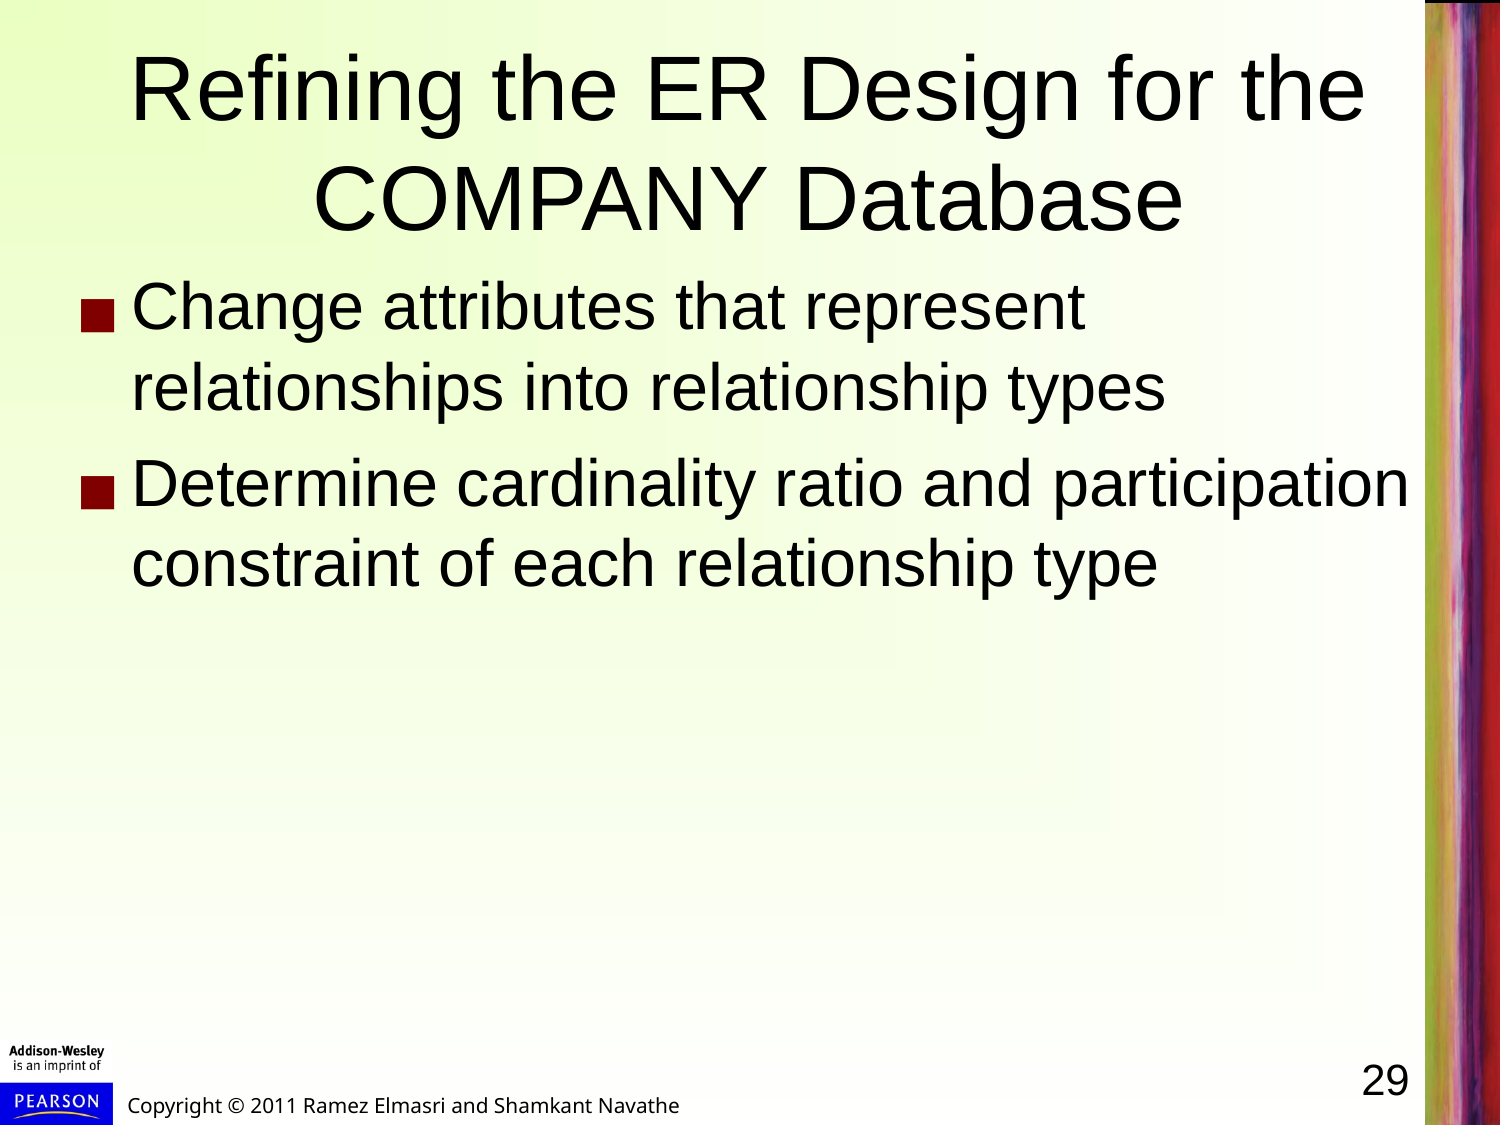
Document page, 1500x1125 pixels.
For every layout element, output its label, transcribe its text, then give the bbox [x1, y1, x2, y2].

picture [0, 0, 1500, 1125]
slide_number 29 [1334, 1036, 1425, 1123]
list Change attributes that represent relationships into relationship types Determine cardinality ratio and participation constraint of each relationship type [75, 263, 1425, 1006]
title Refining the ER Design for the COMPANY Database [75, 44, 1425, 233]
